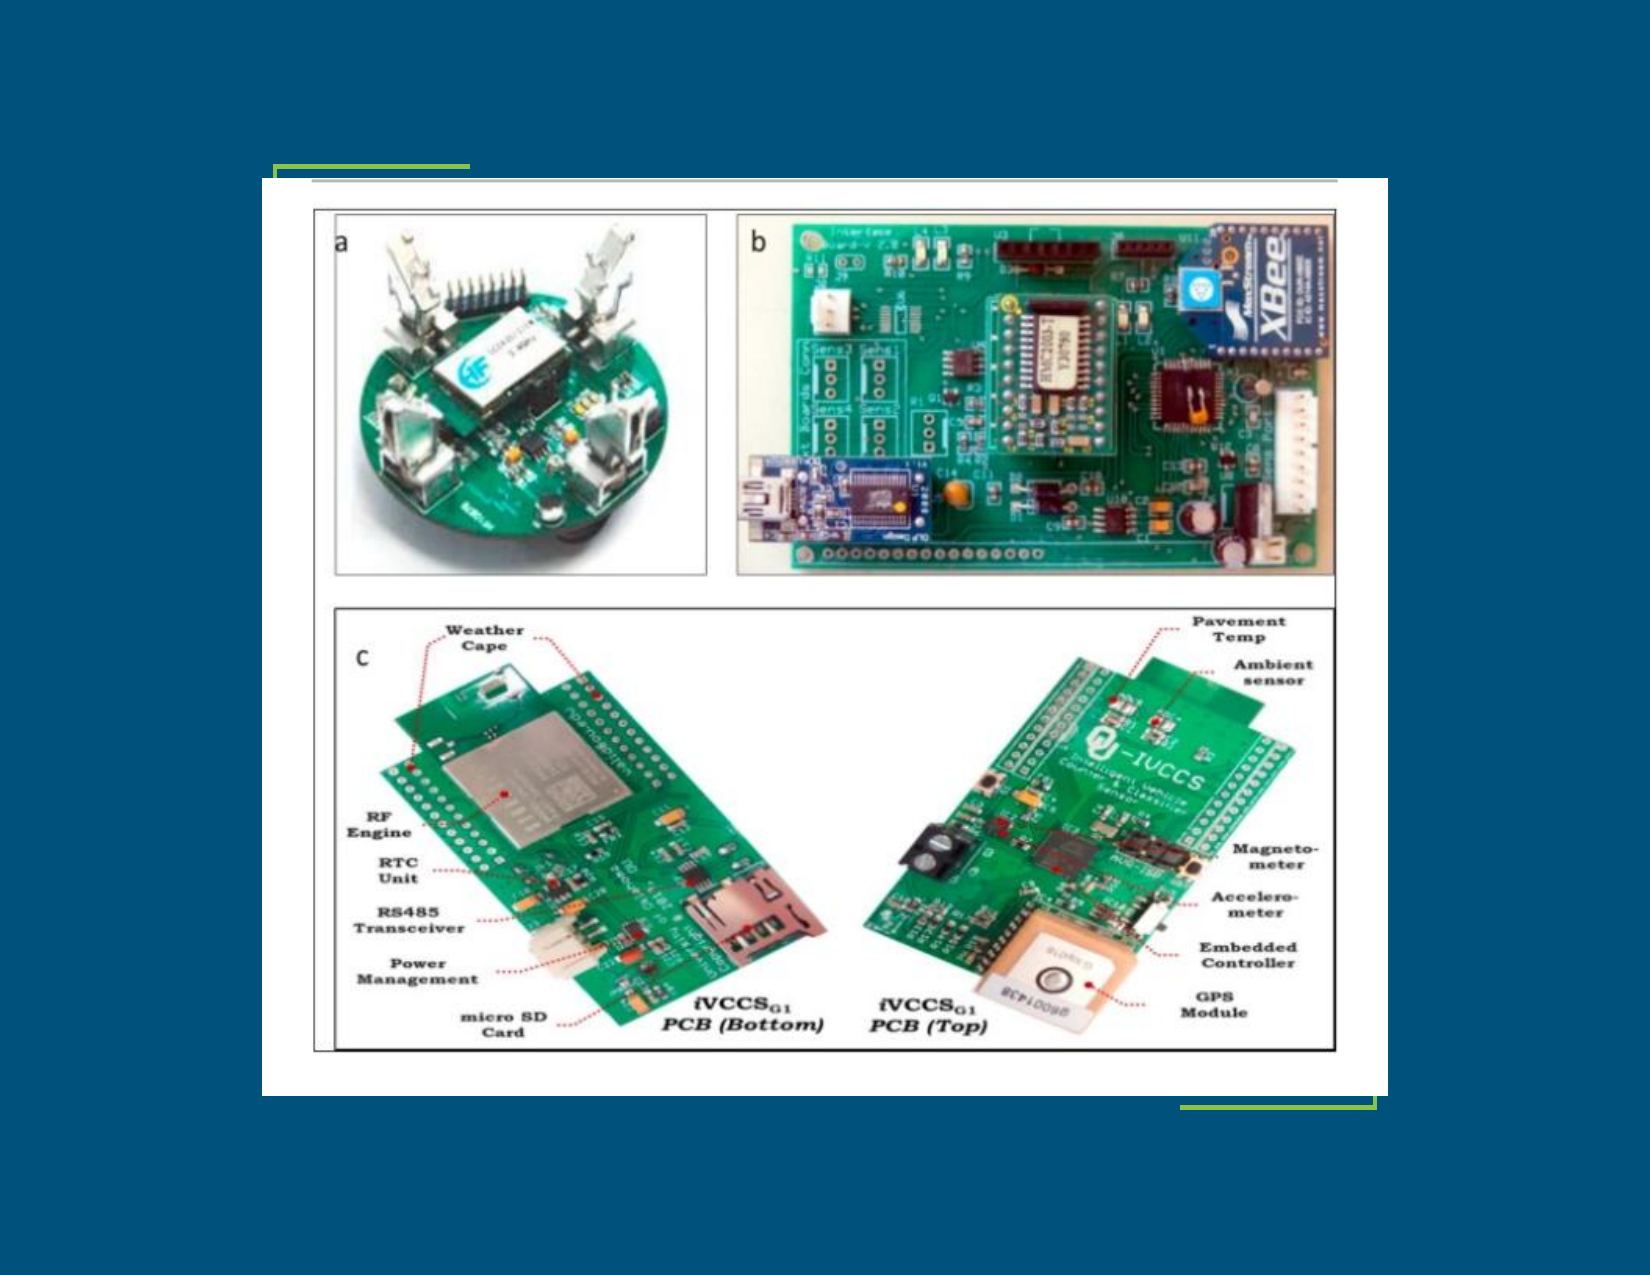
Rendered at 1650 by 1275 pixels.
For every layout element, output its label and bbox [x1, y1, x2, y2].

picture [263, 178, 1387, 1097]
